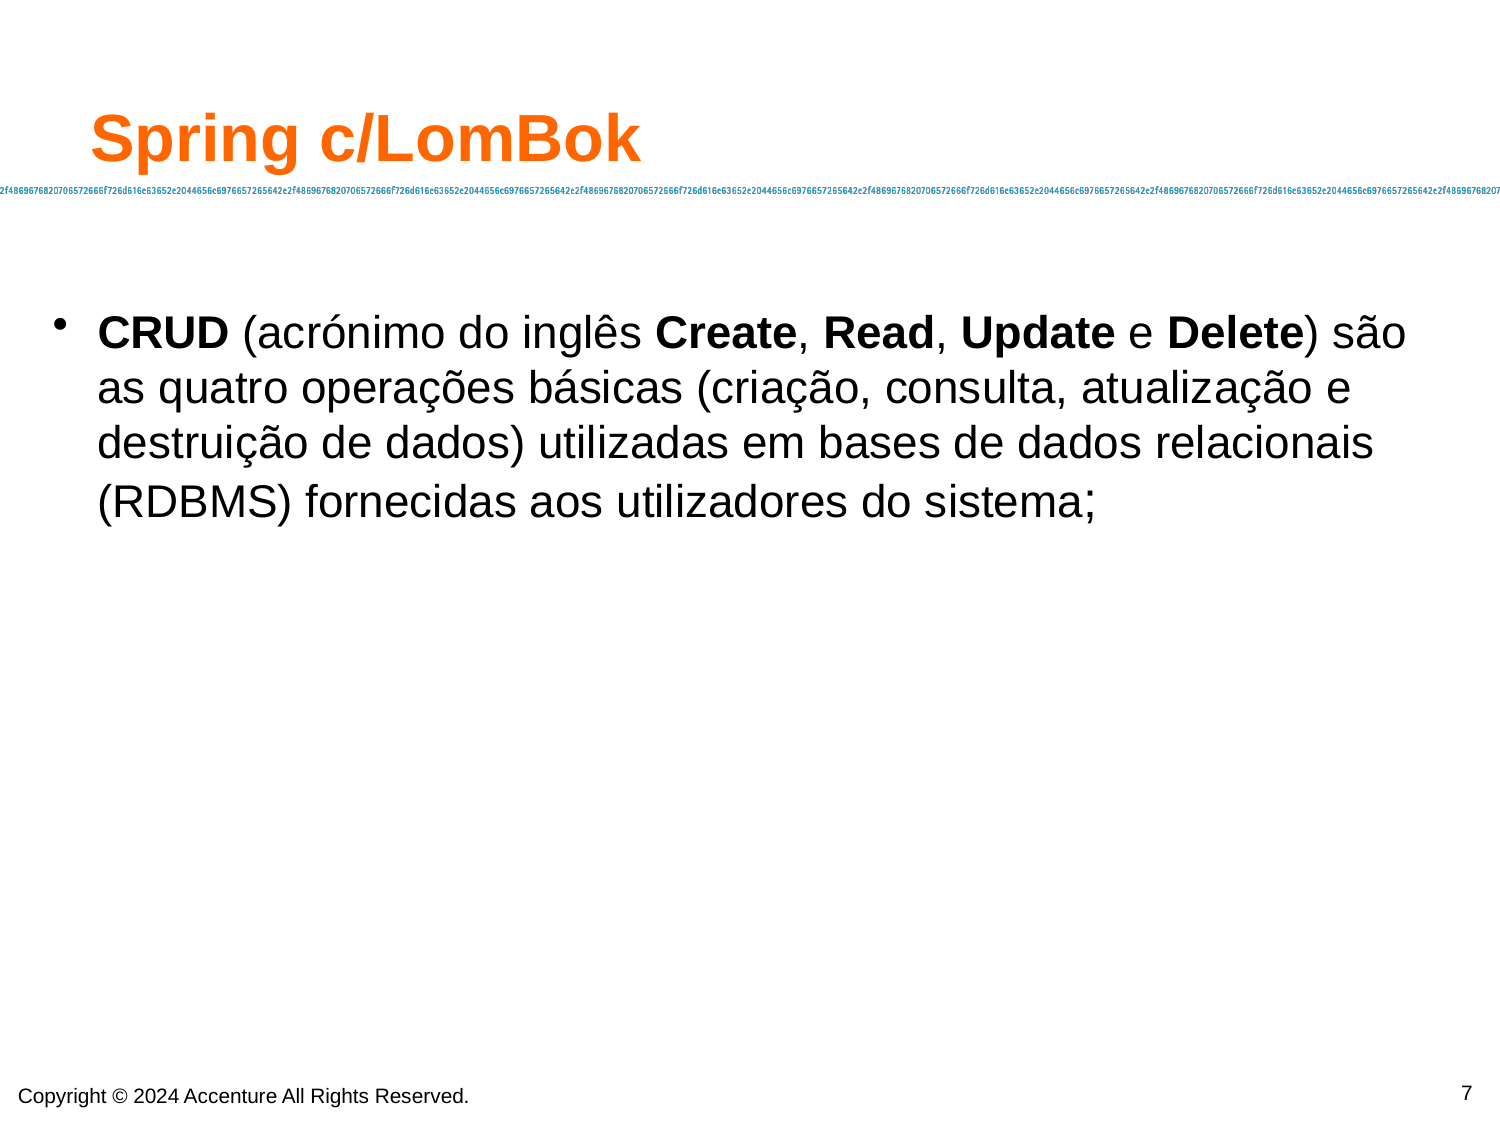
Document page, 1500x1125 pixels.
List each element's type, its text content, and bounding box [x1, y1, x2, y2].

picture [0, 186, 1500, 194]
list CRUD (acrónimo do inglês Create, Read, Update e Delete) são as quatro operações básicas (criação, consulta, atualização e destruição de dados) utilizadas em bases de dados relacionais (RDBMS) fornecidas aos utilizadores do sistema; [37, 224, 1426, 1101]
slide_number 7 [1137, 1046, 1488, 1125]
title Spring c/LomBok [74, 32, 1413, 183]
